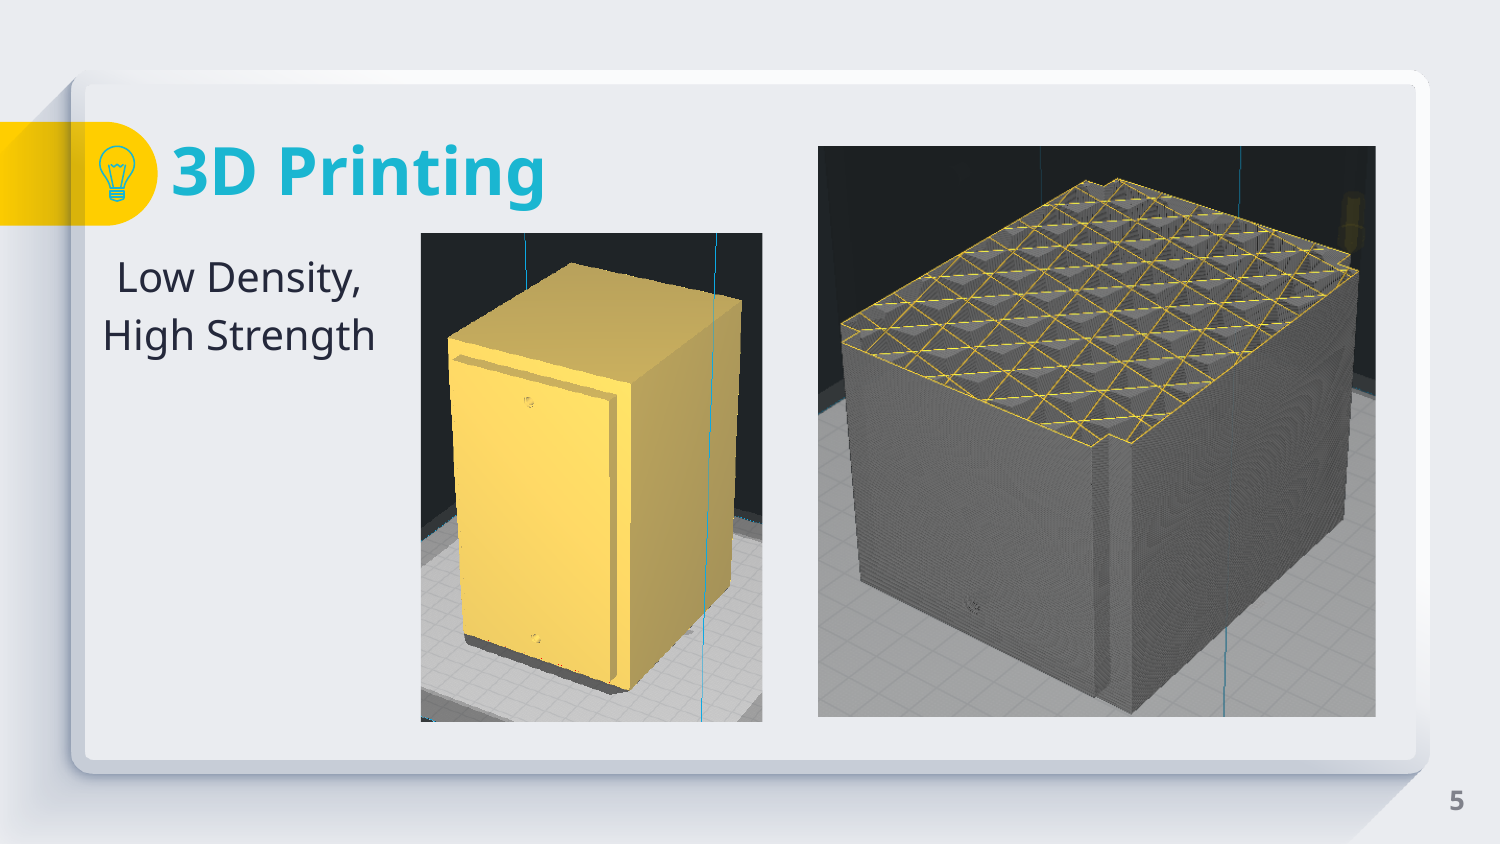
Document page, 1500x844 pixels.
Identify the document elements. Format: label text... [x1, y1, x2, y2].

list Low Density, High Strength [62, 243, 404, 371]
slide_number 5 [1414, 759, 1500, 844]
title 3D Printing [171, 121, 1354, 226]
picture [0, 0, 1500, 844]
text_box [99, 146, 135, 202]
